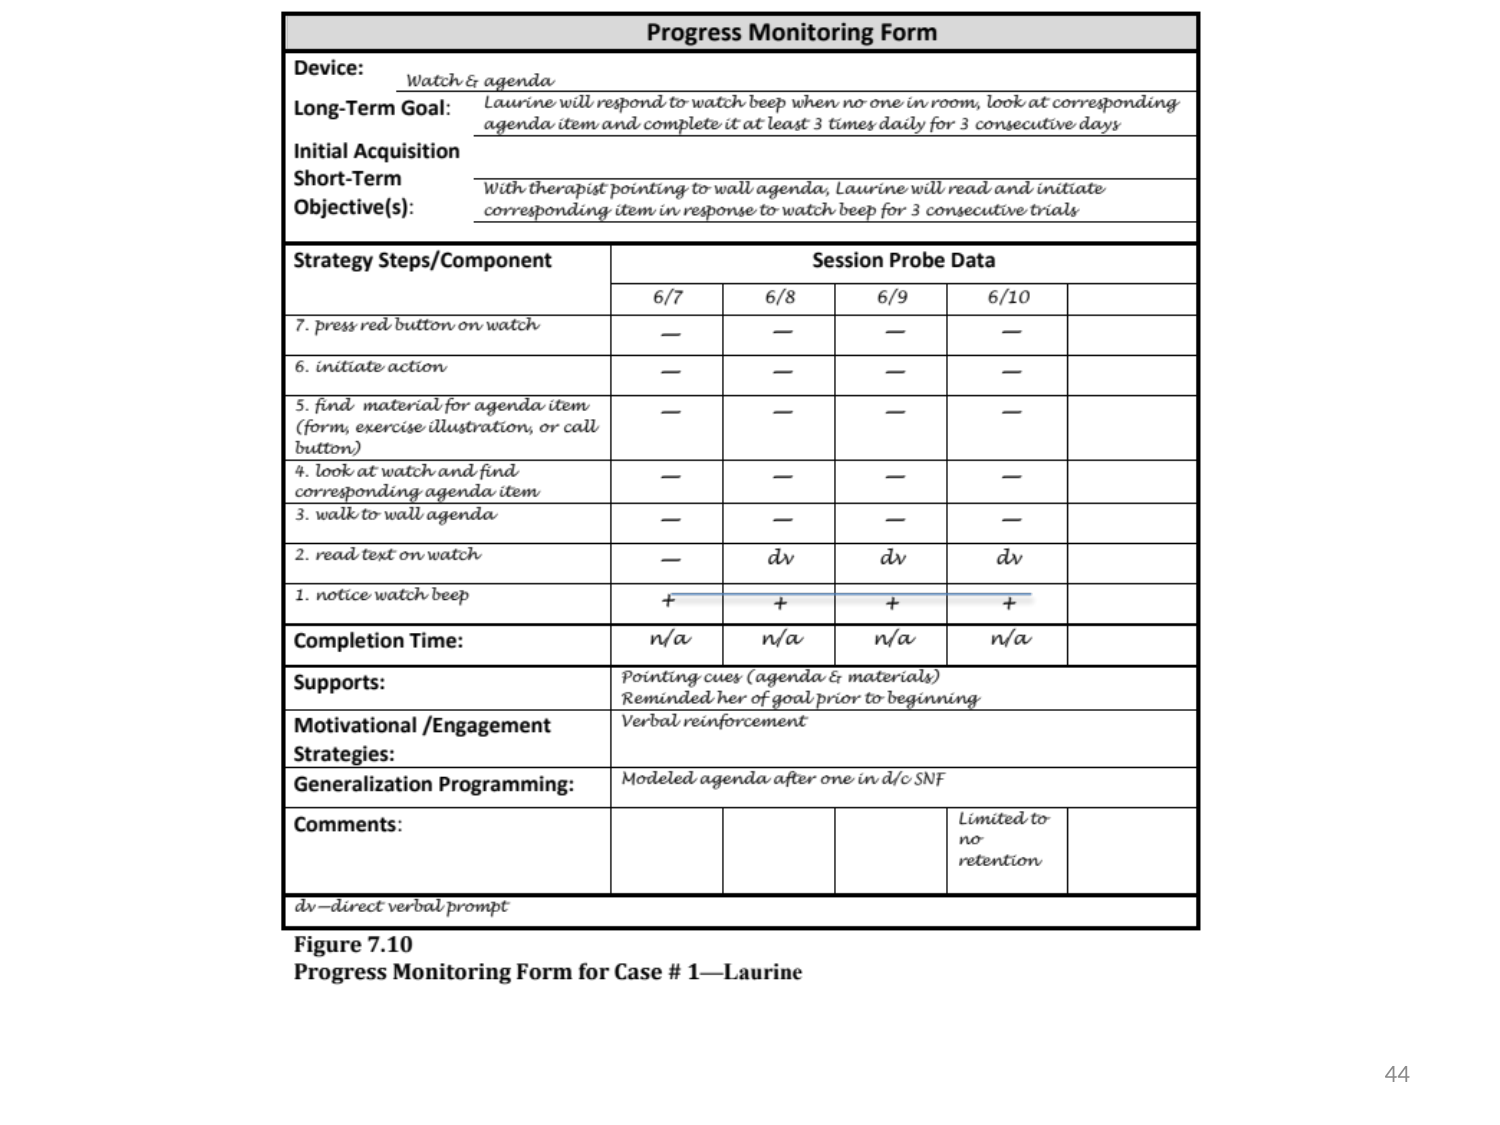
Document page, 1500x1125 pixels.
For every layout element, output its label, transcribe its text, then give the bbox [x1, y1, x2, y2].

slide_number 44 [1284, 1042, 1425, 1103]
picture [112, 0, 1281, 1125]
